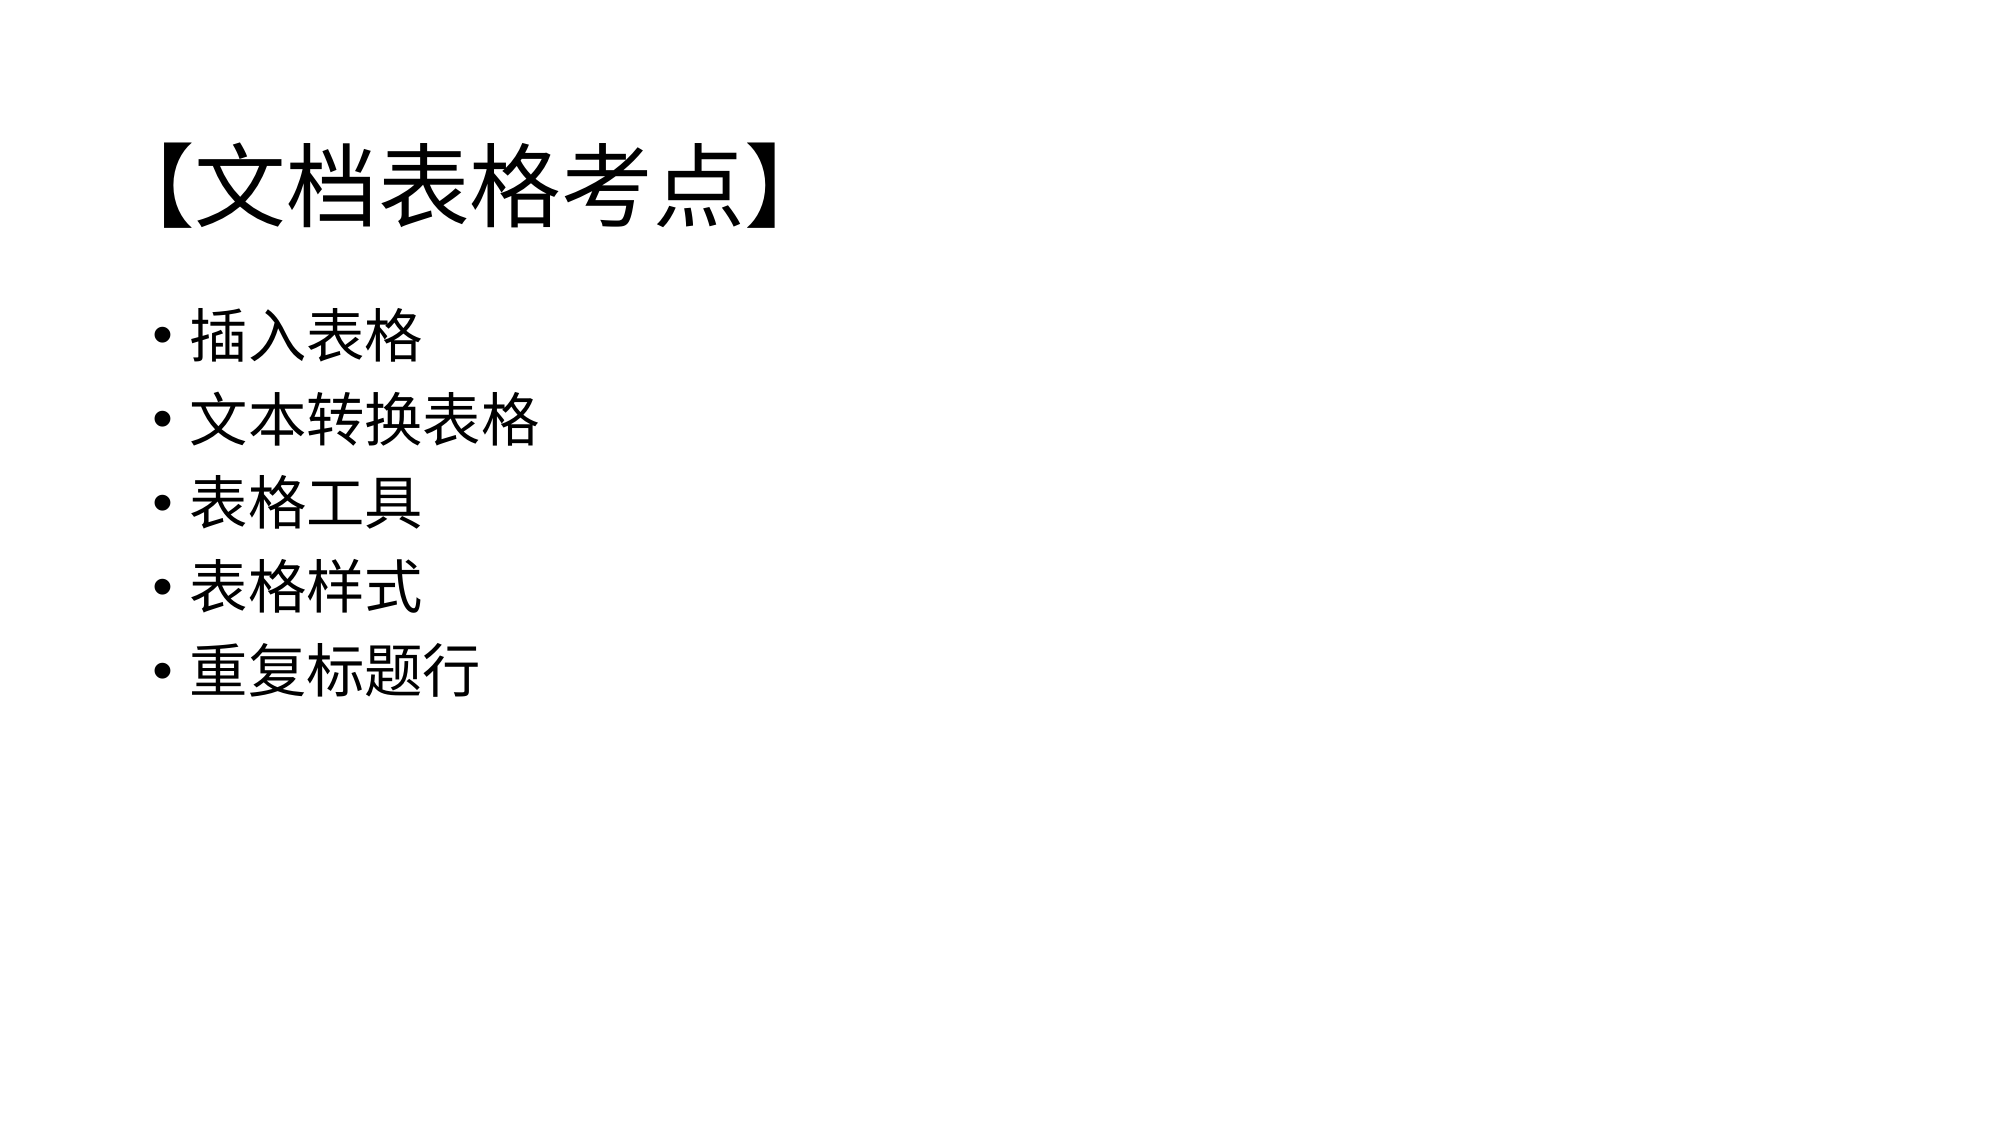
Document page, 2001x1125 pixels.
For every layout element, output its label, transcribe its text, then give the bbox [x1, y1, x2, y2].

list 插入表格 文本转换表格 表格工具 表格样式 重复标题行 [137, 299, 1863, 1014]
title 【文档表格考点】 [88, 81, 1814, 300]
